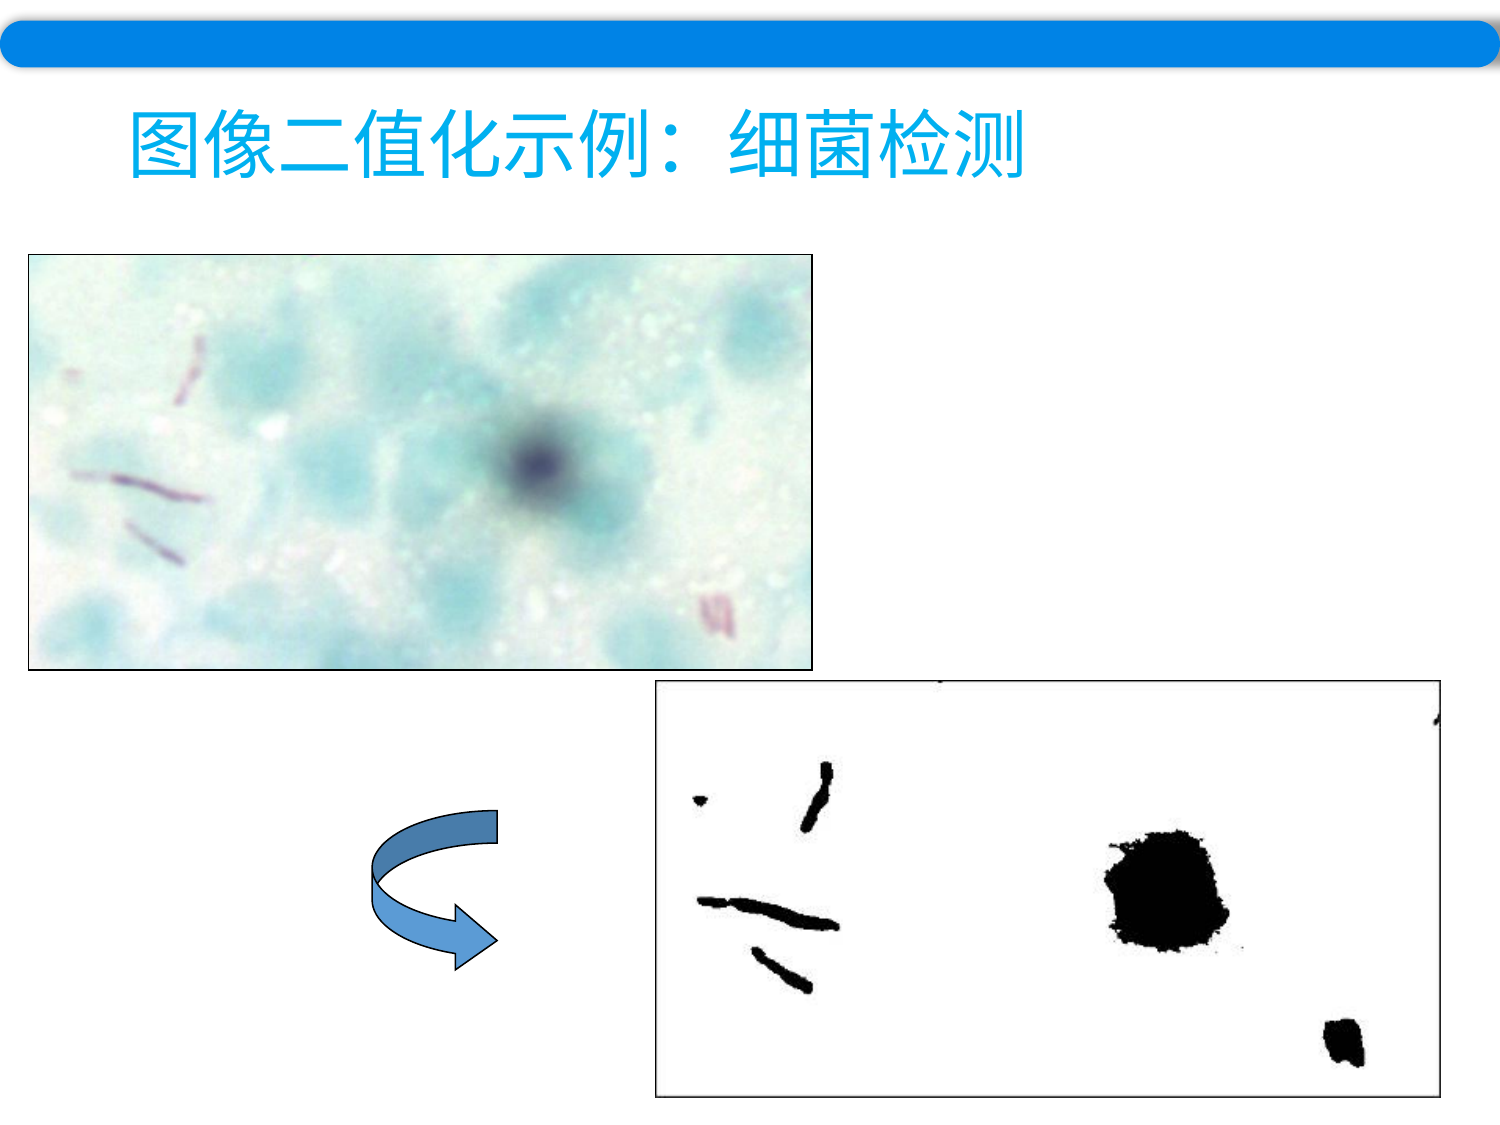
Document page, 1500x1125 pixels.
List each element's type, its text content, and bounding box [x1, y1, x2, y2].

text_box [372, 810, 498, 970]
title 图像二值化示例：细菌检测 [112, 77, 1388, 243]
text_box [0, 19, 1500, 69]
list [655, 680, 1441, 1098]
picture [29, 255, 812, 670]
